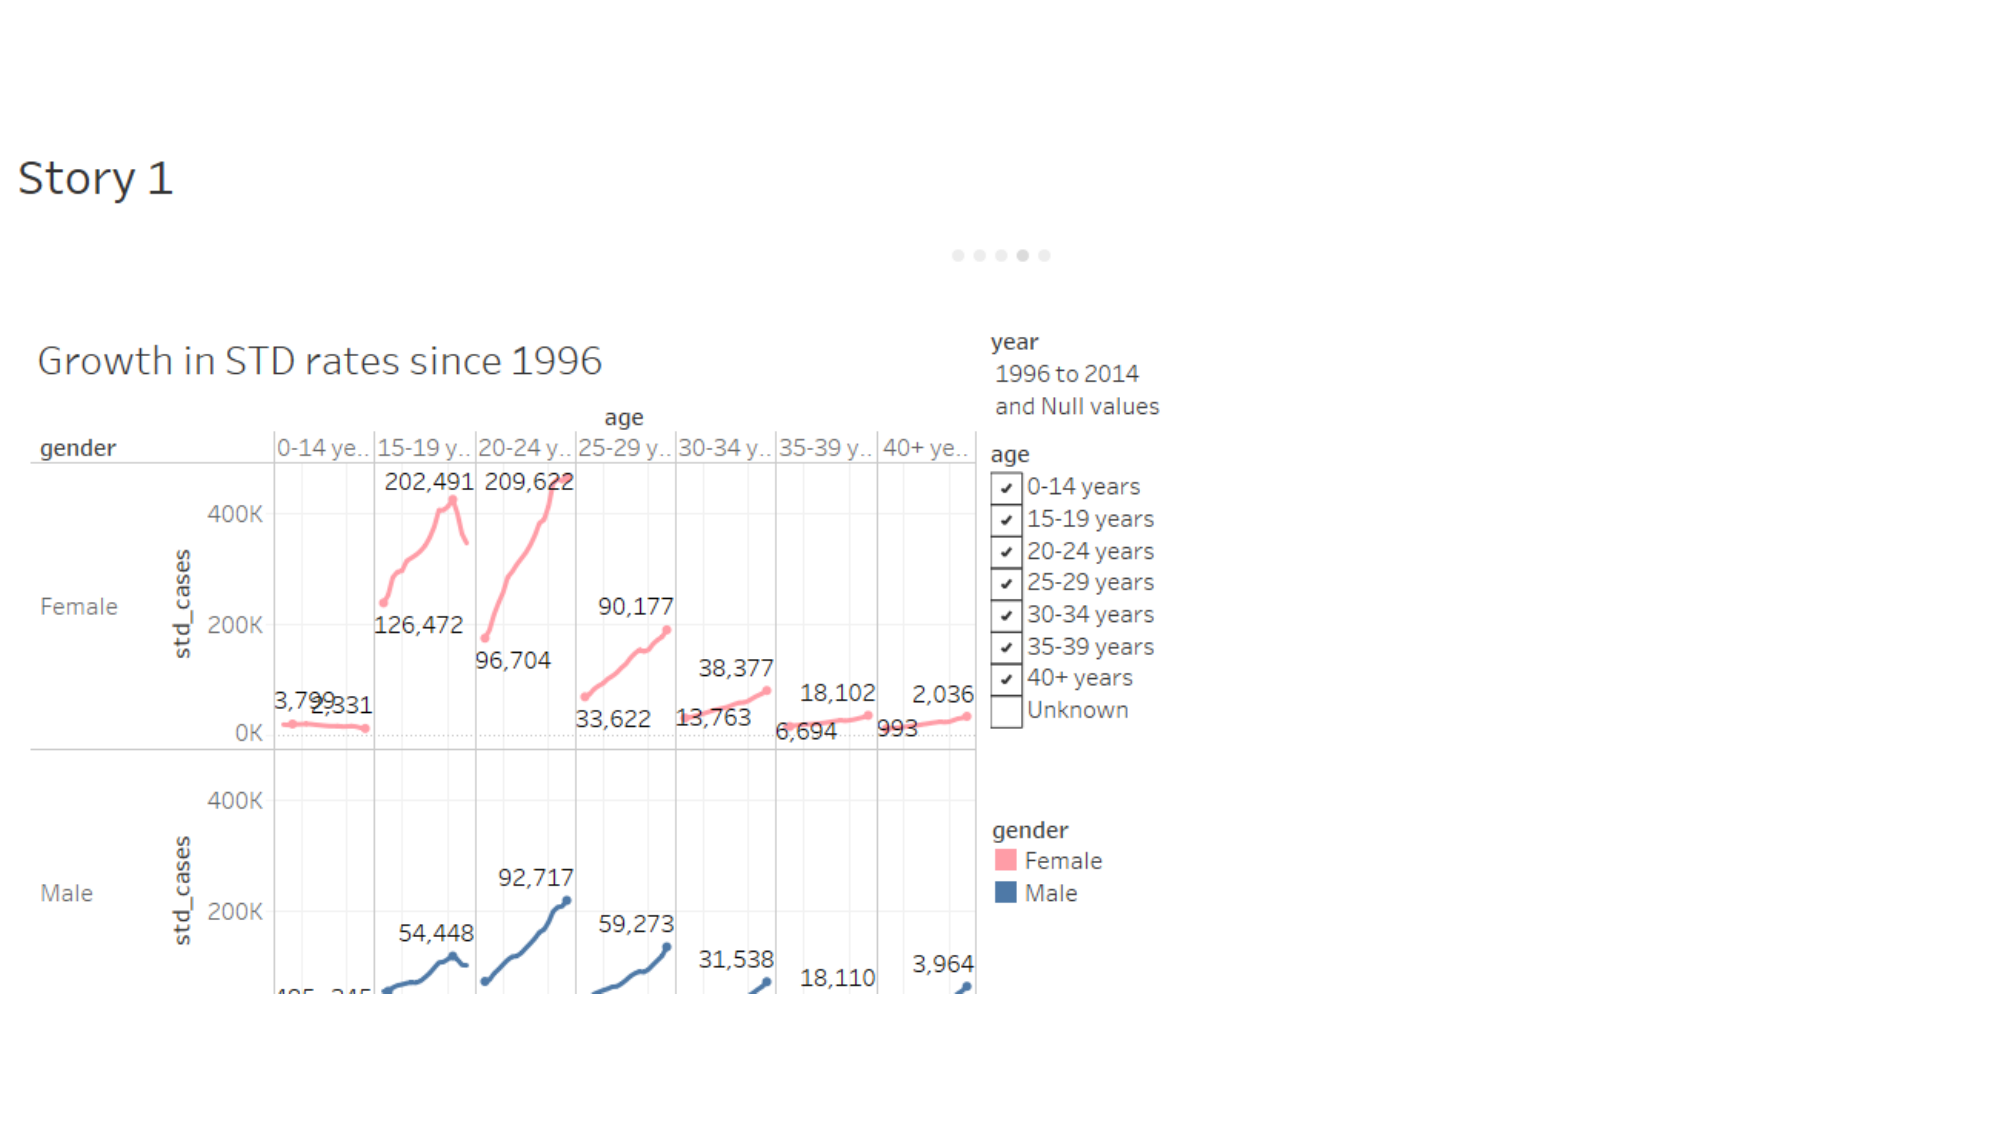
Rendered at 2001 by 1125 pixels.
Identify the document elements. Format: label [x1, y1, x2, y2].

picture [0, 131, 2000, 994]
